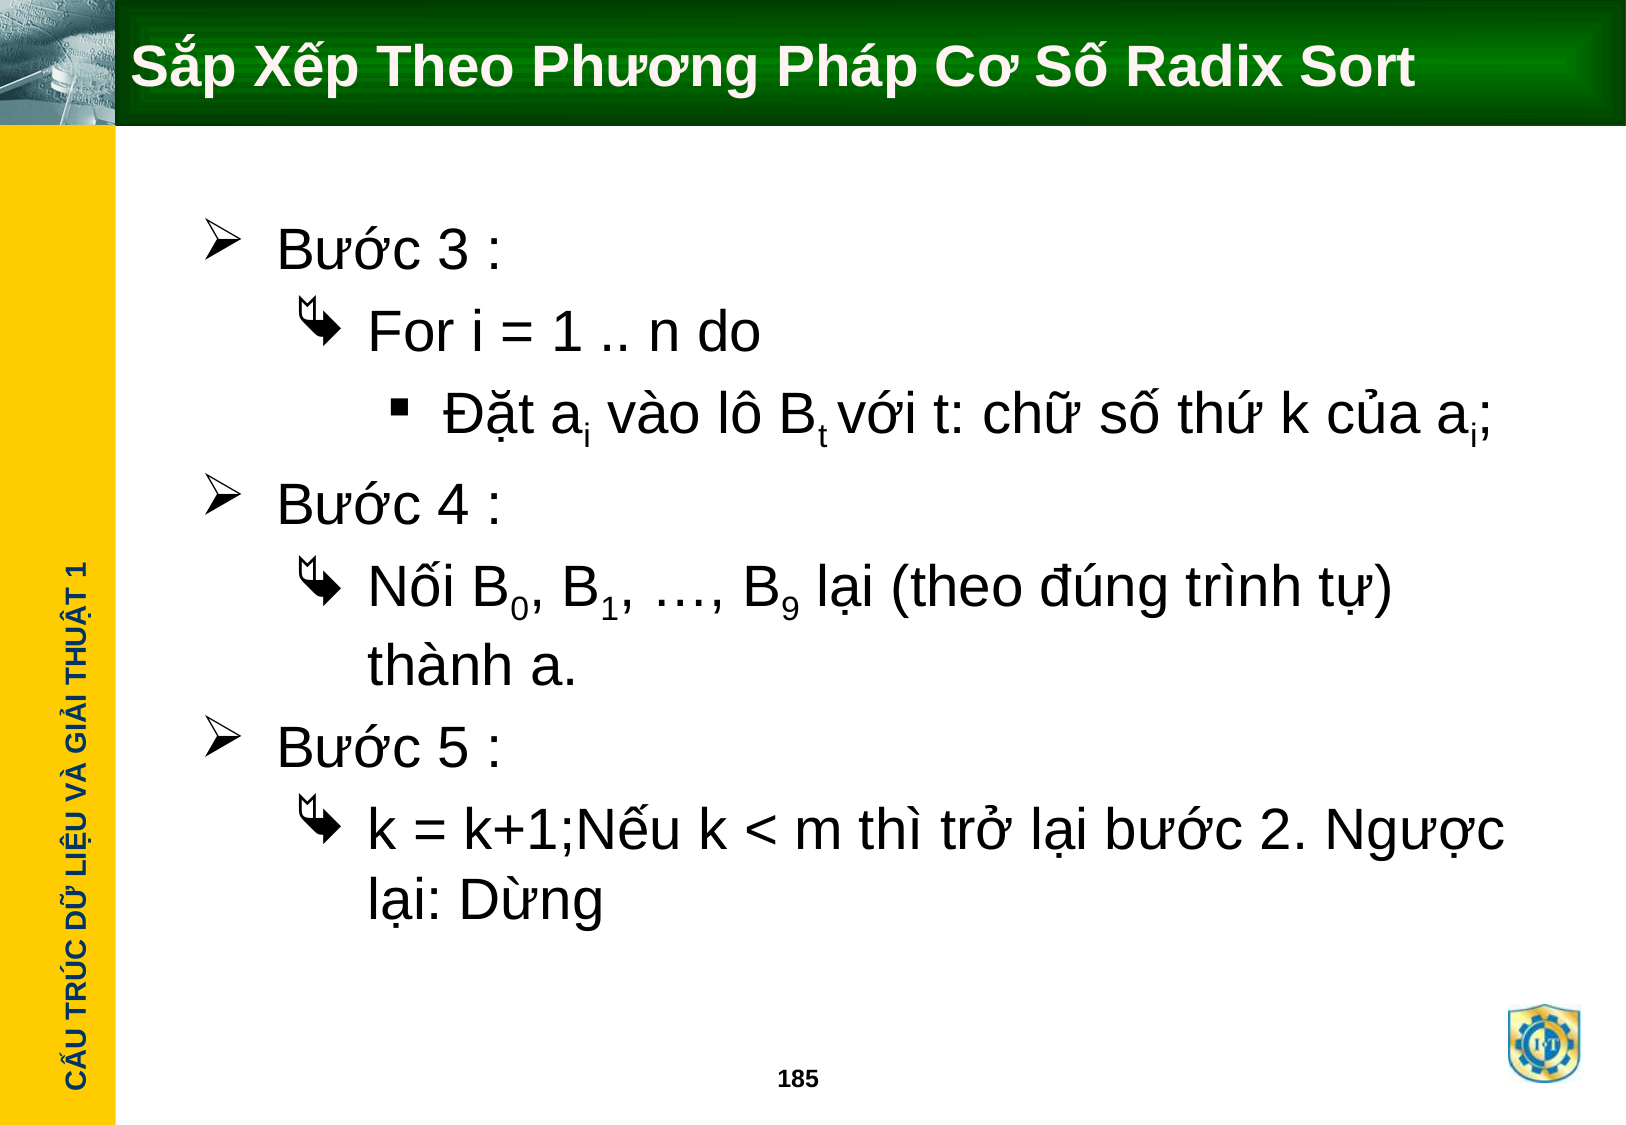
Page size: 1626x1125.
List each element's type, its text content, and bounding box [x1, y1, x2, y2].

picture [0, 0, 115, 125]
title Sắp Xếp Theo Phương Pháp Cơ Số Radix Sort [115, 0, 1625, 126]
picture [1508, 1004, 1581, 1083]
list Bước 3 : For i = 1 .. n do Đặt ai vào lô Bt với t: chữ số thứ k của ai; Bước 4 : Nối B0, B1, …, B9 lại (theo đúng trình tự) thành a. Bước 5 : k = k+1;Nếu k < m thì trở lại bước 2. Ngược lại: Dừng [184, 203, 1558, 1021]
